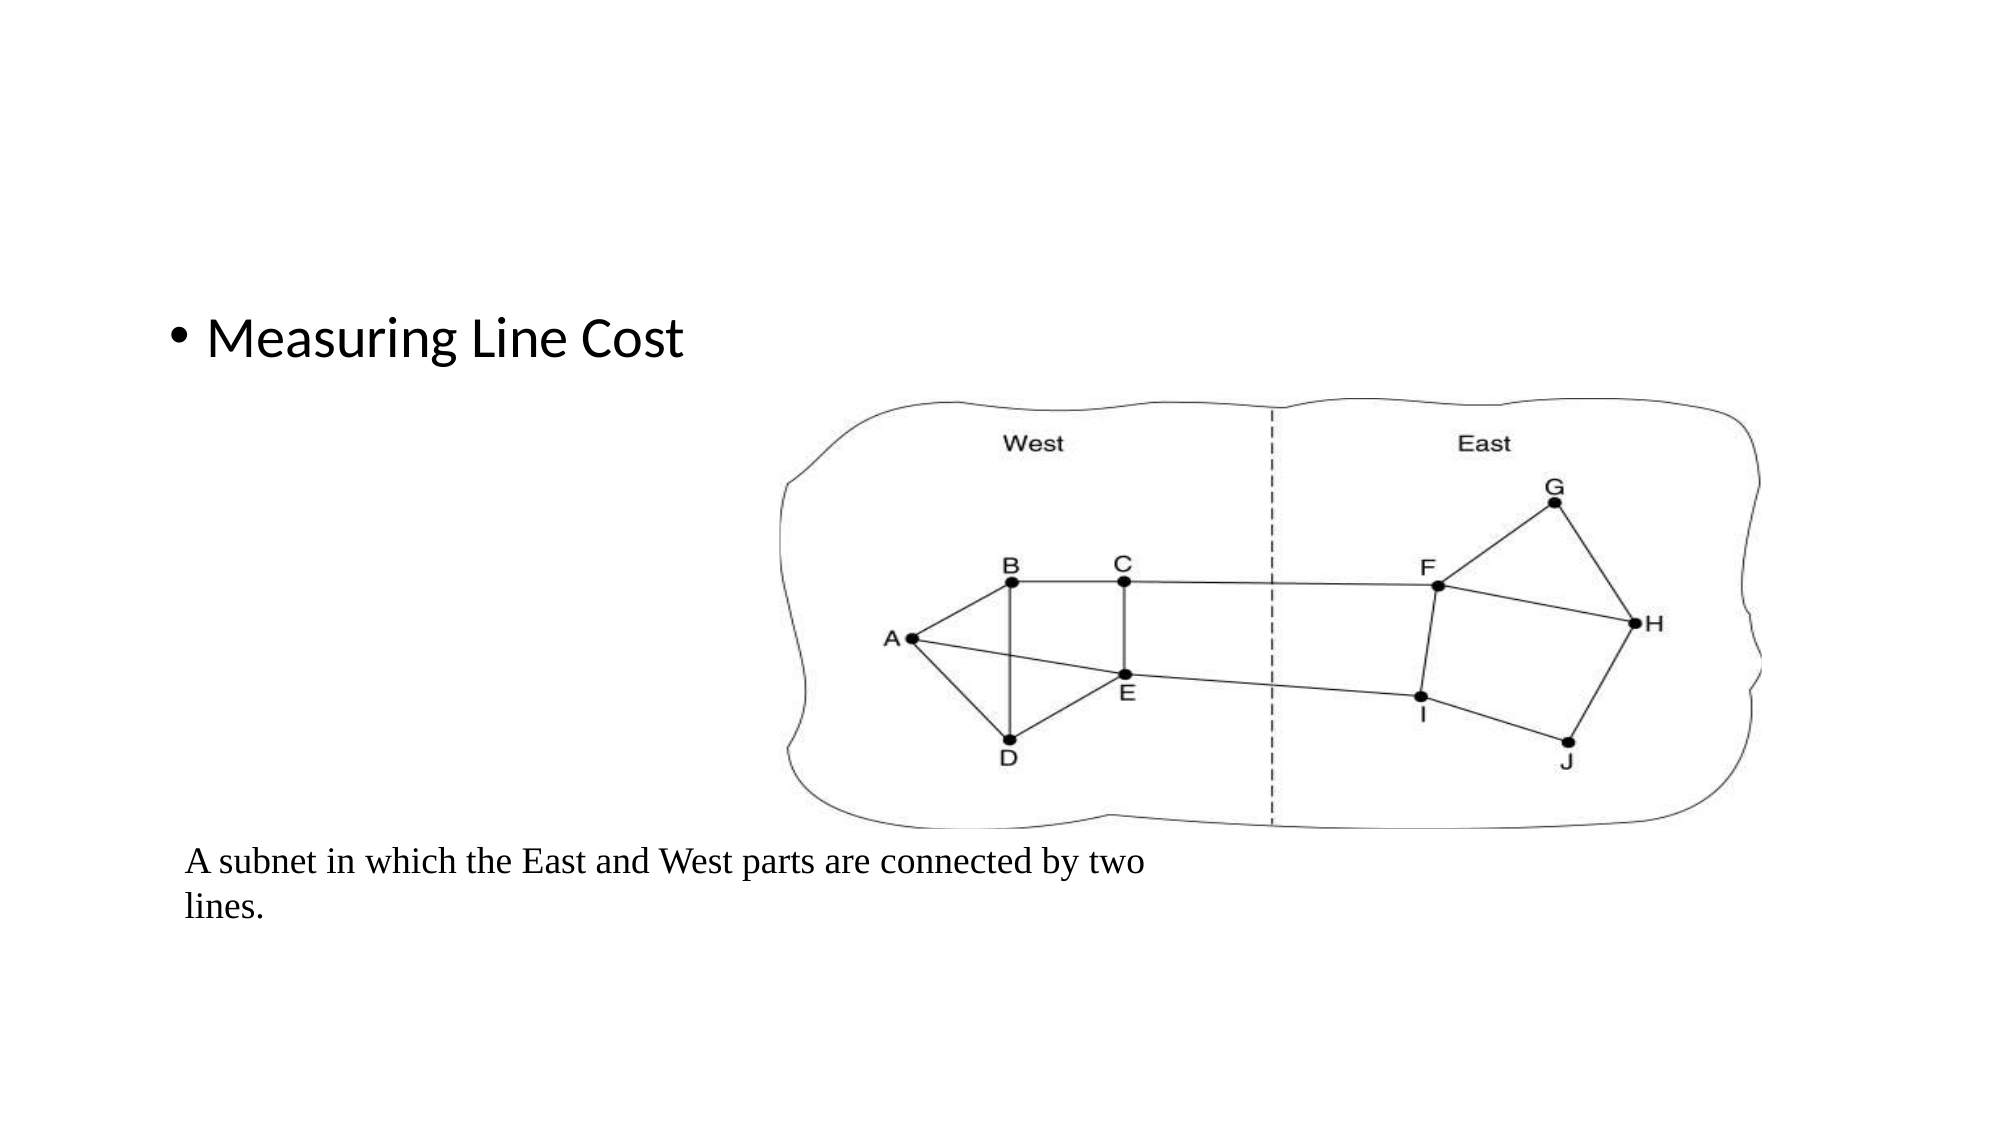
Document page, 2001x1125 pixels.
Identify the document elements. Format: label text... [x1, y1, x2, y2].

text_box A subnet in which the East and West parts are connected by two lines. [169, 828, 1170, 933]
picture [779, 398, 1762, 829]
list Measuring Line Cost [154, 299, 1725, 1014]
